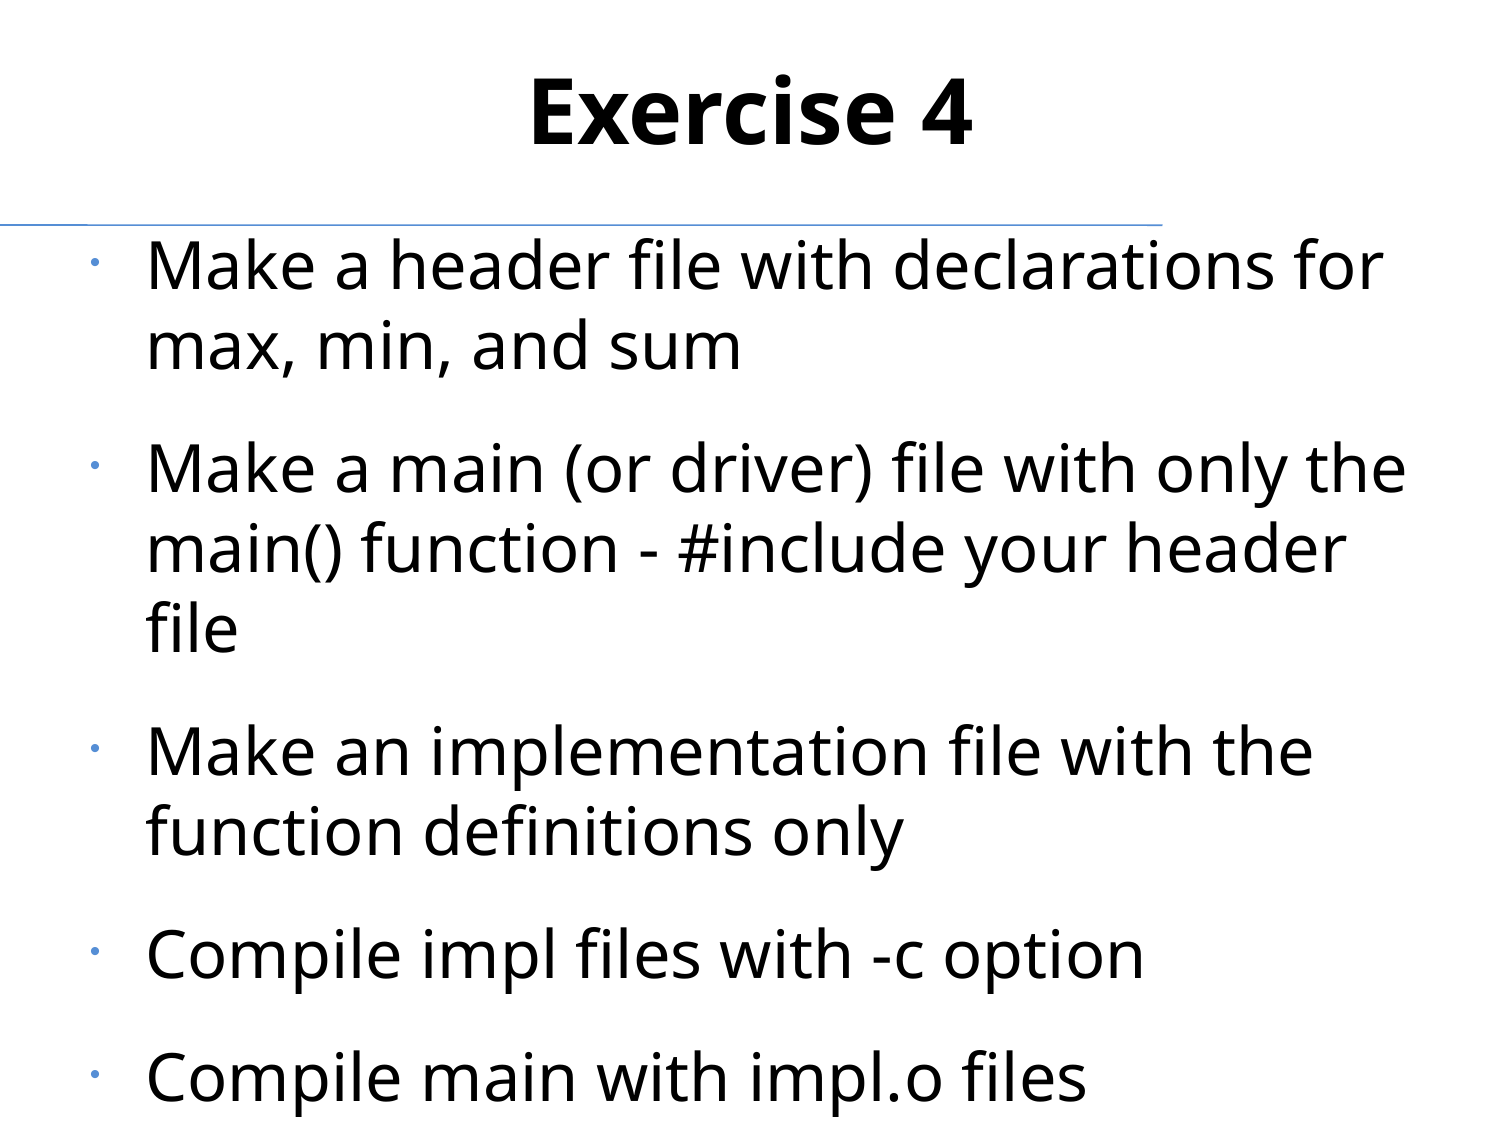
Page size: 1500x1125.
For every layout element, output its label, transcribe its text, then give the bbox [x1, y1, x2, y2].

title Exercise 4 [75, 45, 1425, 215]
text_box Make a header file with declarations for max, min, and sum Make a main (or driver) file with only the main() function - #include your header file Make an implementation file with the function definitions only Compile impl files with -c option Compile main with impl.o files [74, 215, 1425, 958]
